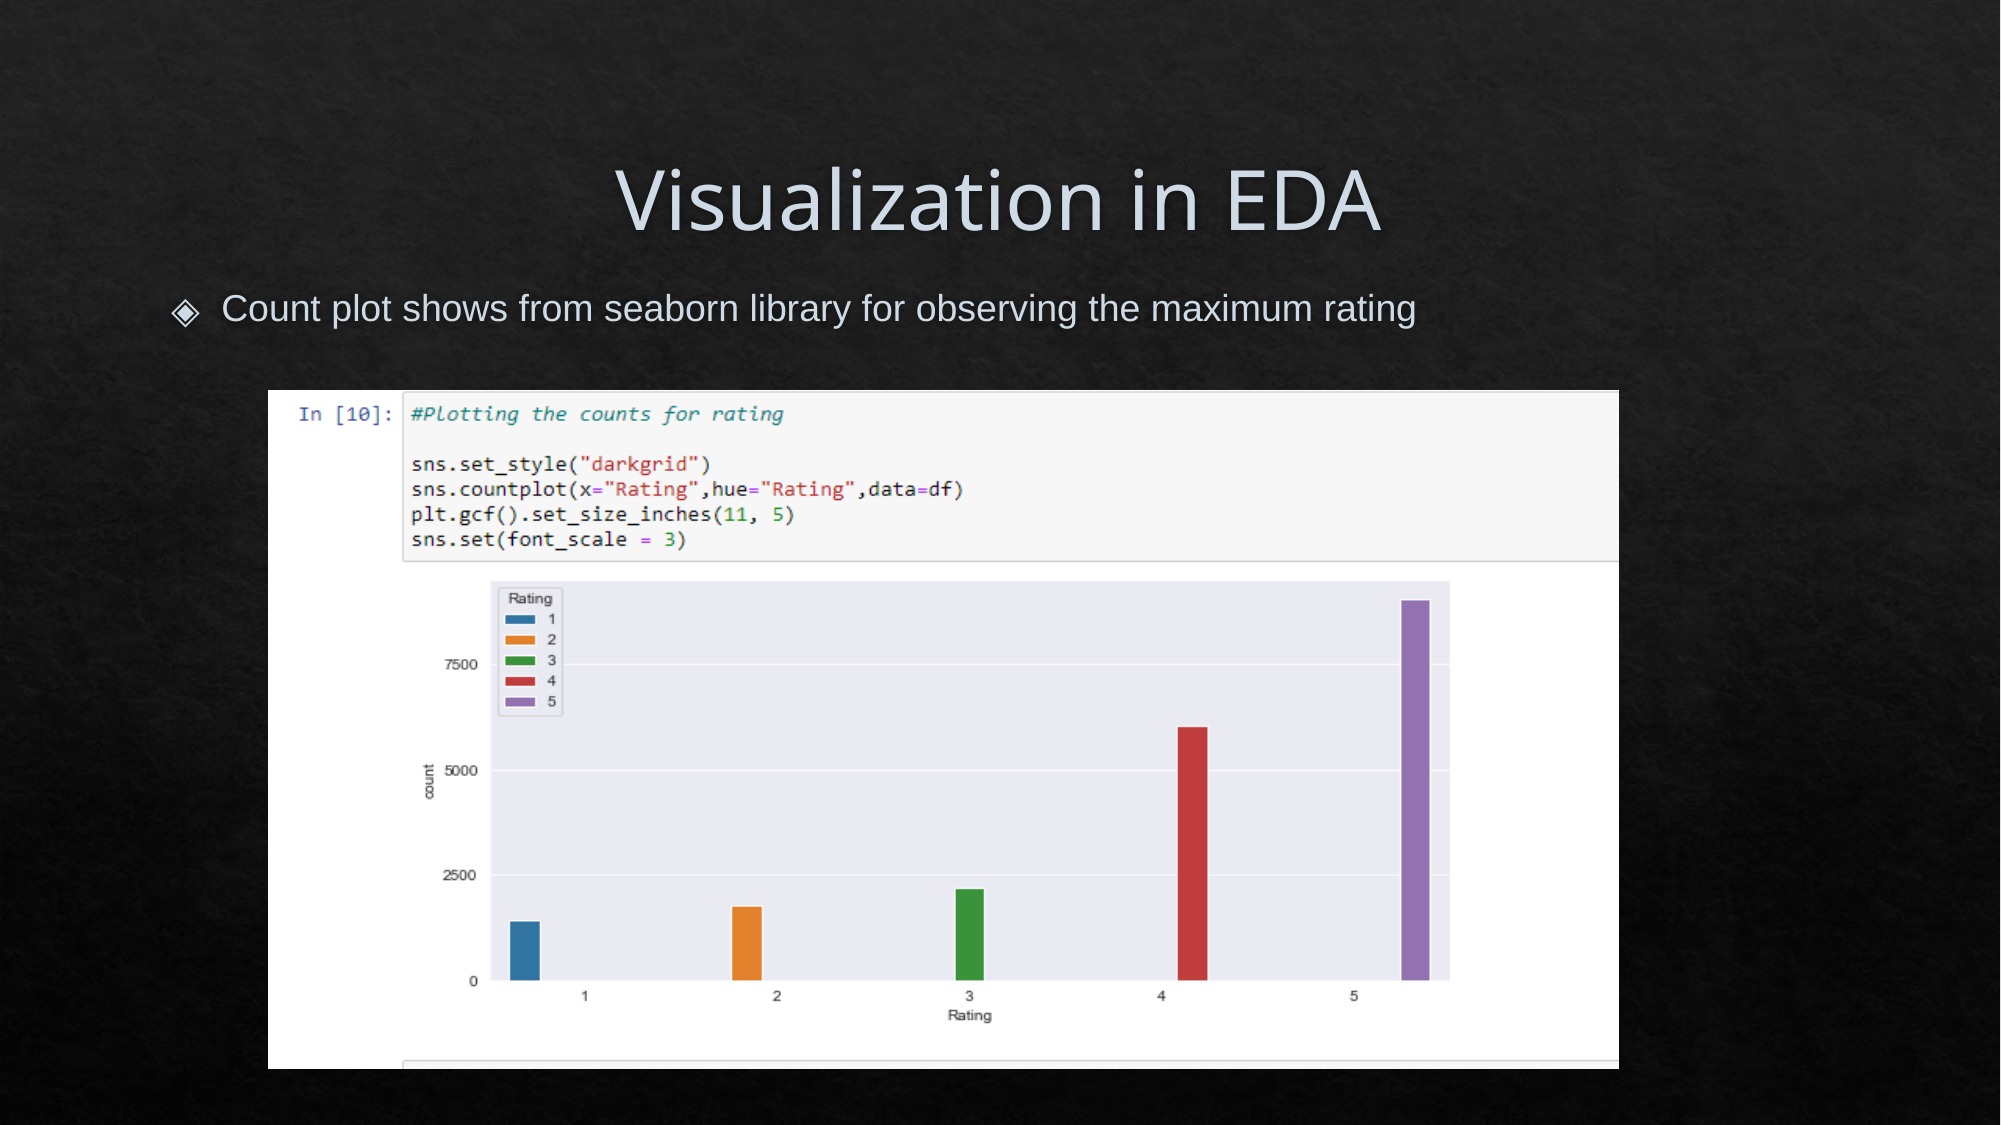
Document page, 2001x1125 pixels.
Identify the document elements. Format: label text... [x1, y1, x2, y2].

title Visualization in EDA [149, 99, 1849, 267]
picture [0, 0, 2001, 1125]
list Count plot shows from seaborn library for observing the maximum rating [149, 271, 1849, 950]
